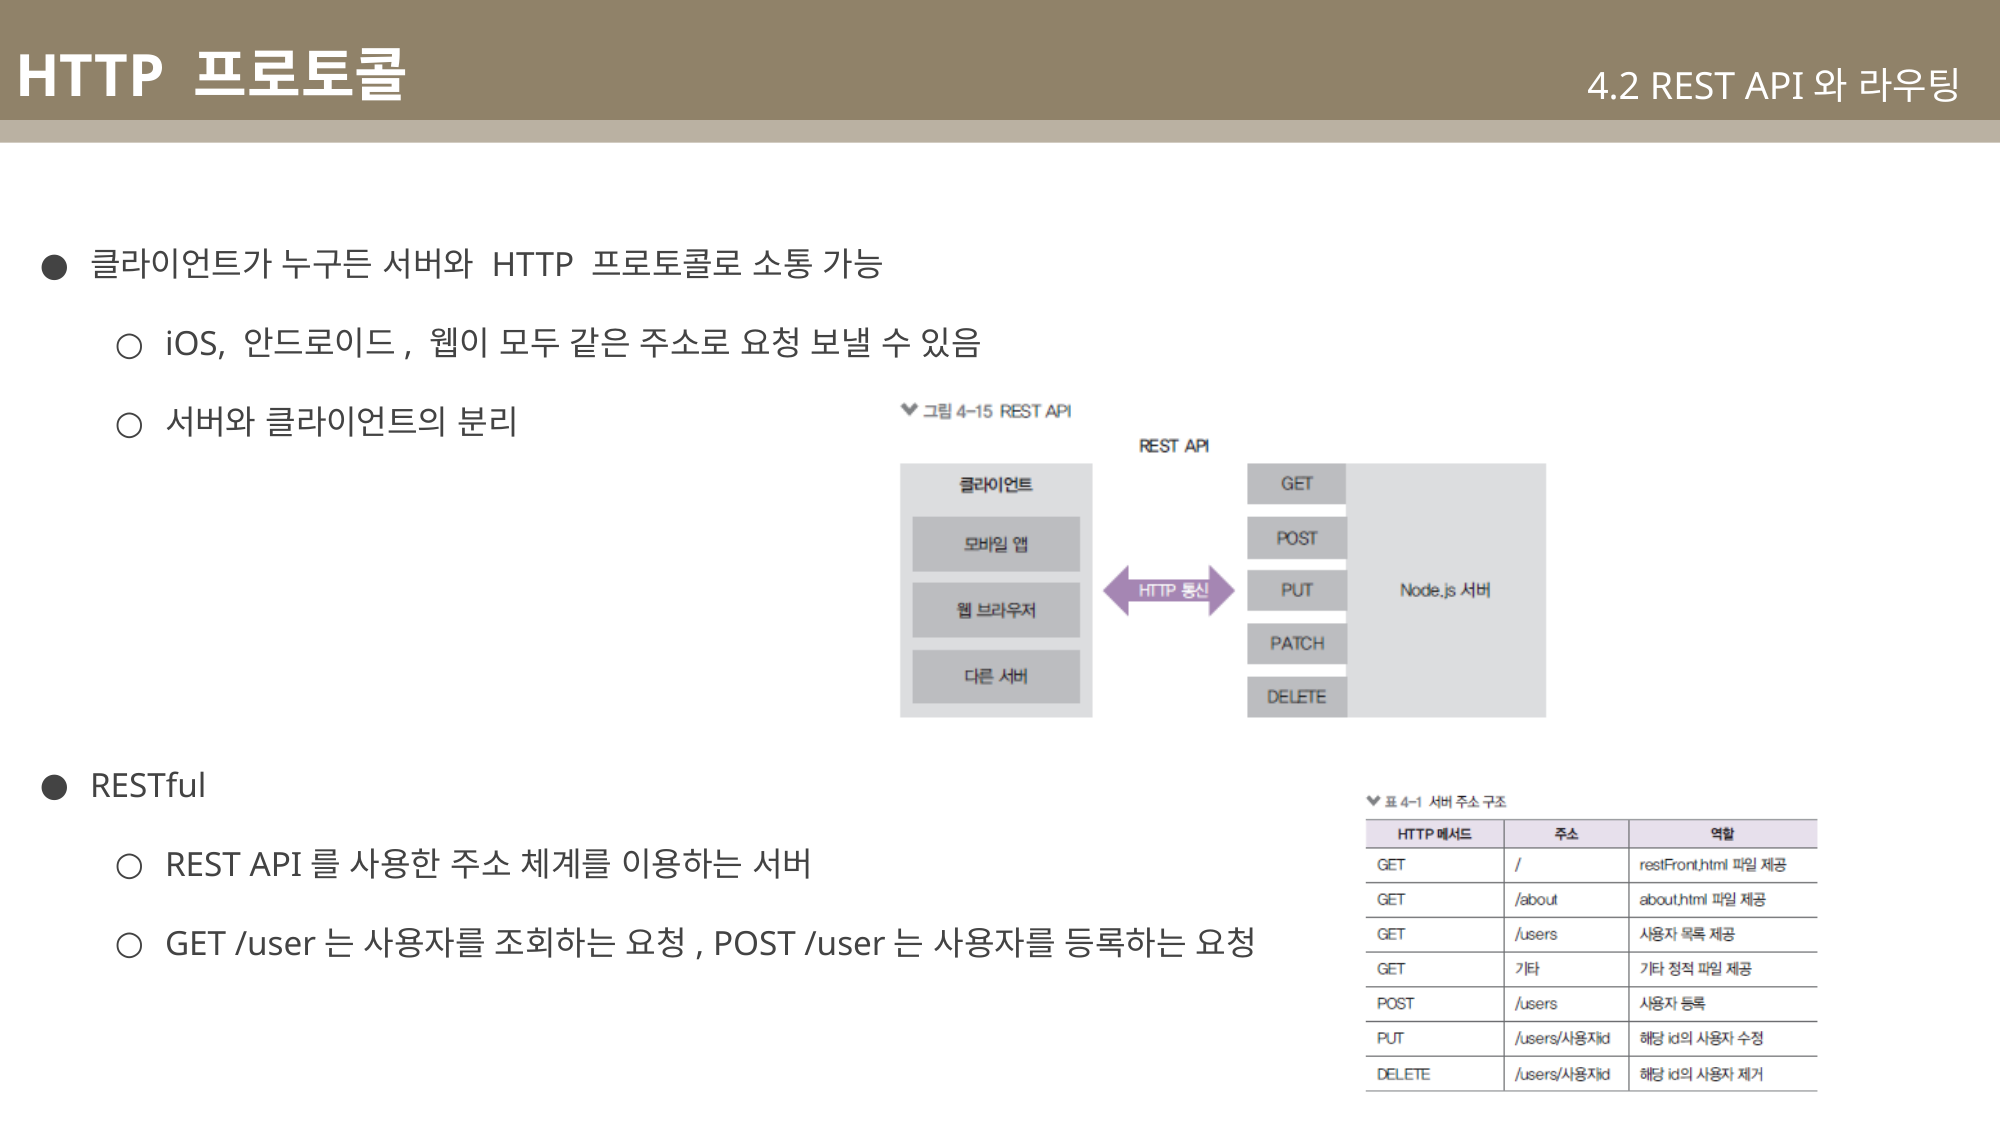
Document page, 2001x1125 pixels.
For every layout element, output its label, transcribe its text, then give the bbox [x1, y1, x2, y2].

picture [1357, 787, 1833, 1102]
title HTTP 프로토콜 [0, 23, 1864, 149]
text_box 4.2 REST API와 라우팅 [1572, 50, 2000, 98]
picture [876, 390, 1573, 735]
list 클라이언트가 누구든 서버와 HTTP 프로토콜로 소통 가능 iOS, 안드로이드, 웹이 모두 같은 주소로 요청 보낼 수 있음 서버와 클라이언트의 분리 RESTful REST API를 사용한 주소 체계를 이용하는 서버 GET /user는 사용자를 조회하는 요청, POST /user는 사용자를 등록하는 요청 [0, 222, 1773, 1037]
